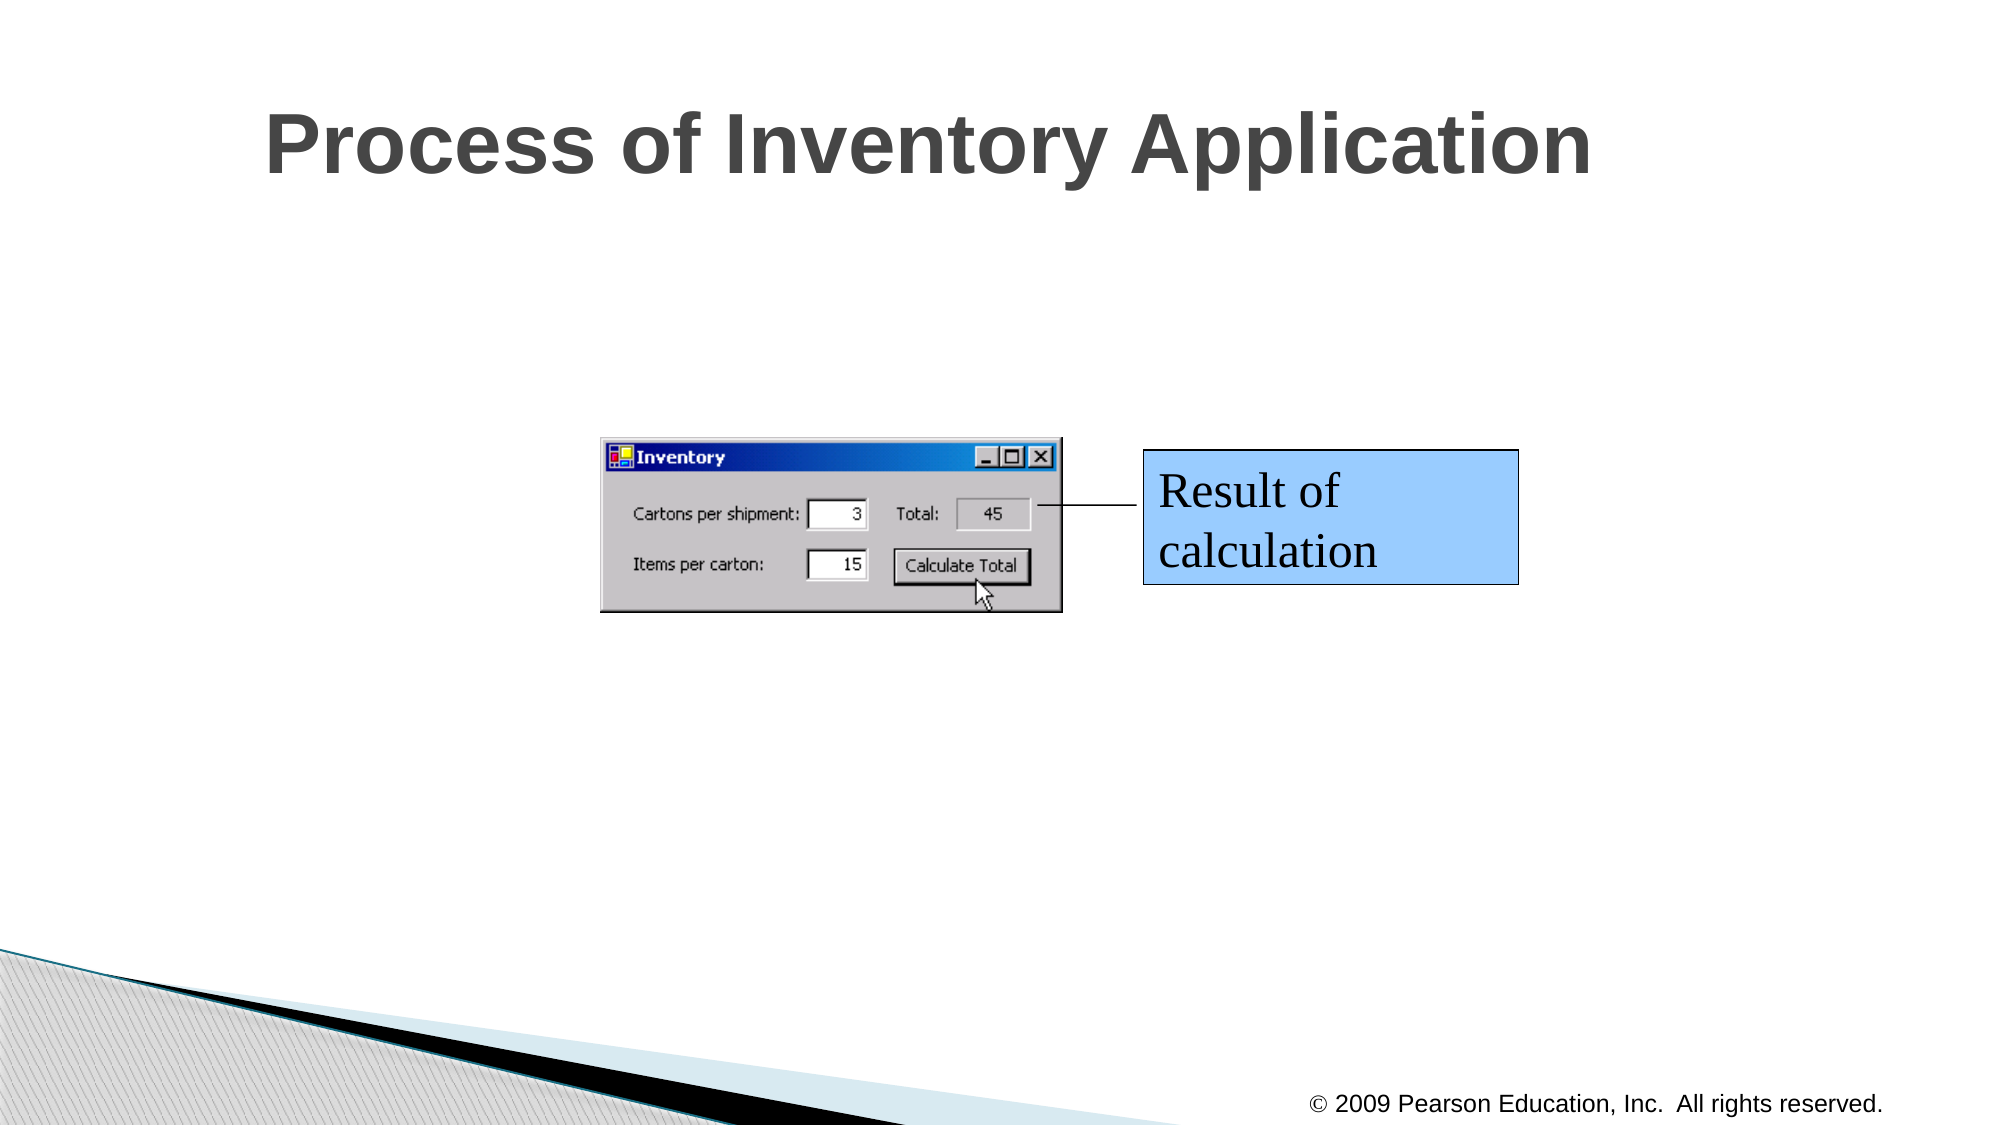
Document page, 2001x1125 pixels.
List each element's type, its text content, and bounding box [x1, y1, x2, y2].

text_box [1037, 449, 1519, 587]
title Process of Inventory Application [249, 45, 1750, 233]
picture [599, 437, 1063, 613]
